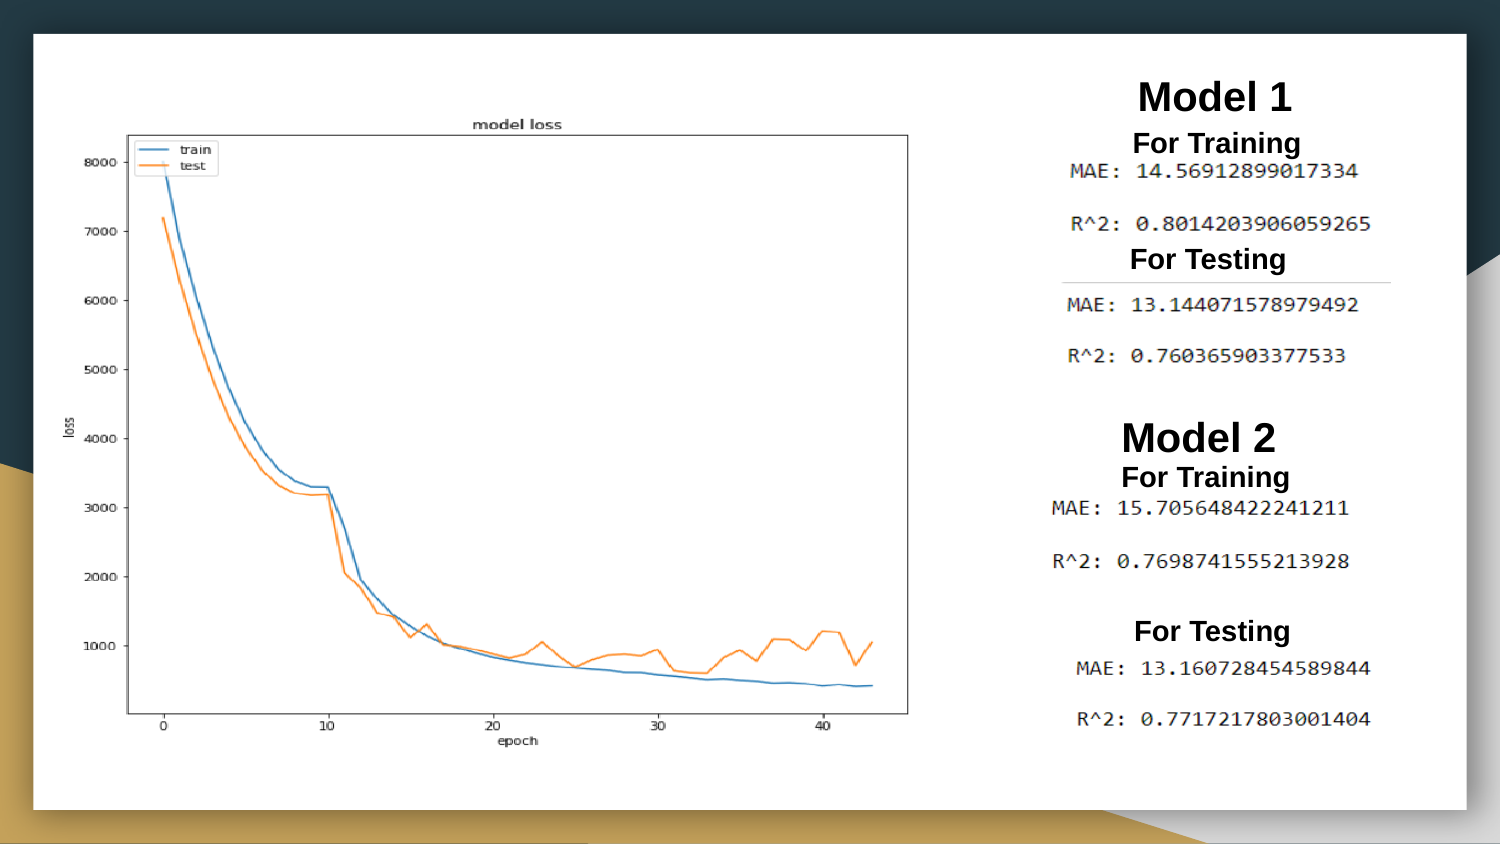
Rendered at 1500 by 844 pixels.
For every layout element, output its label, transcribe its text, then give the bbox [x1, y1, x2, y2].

picture [46, 111, 947, 754]
text_box For Testing [1119, 605, 1315, 654]
text_box For Training [1059, 117, 1382, 151]
picture [1050, 282, 1391, 385]
text_box Model 2 [1106, 403, 1311, 451]
picture [1068, 655, 1391, 740]
text_box For Training [1106, 451, 1327, 486]
picture [1042, 152, 1418, 254]
text_box Model 1 [1122, 62, 1311, 128]
picture [1042, 487, 1364, 589]
text_box For Testing [1115, 262, 1323, 280]
